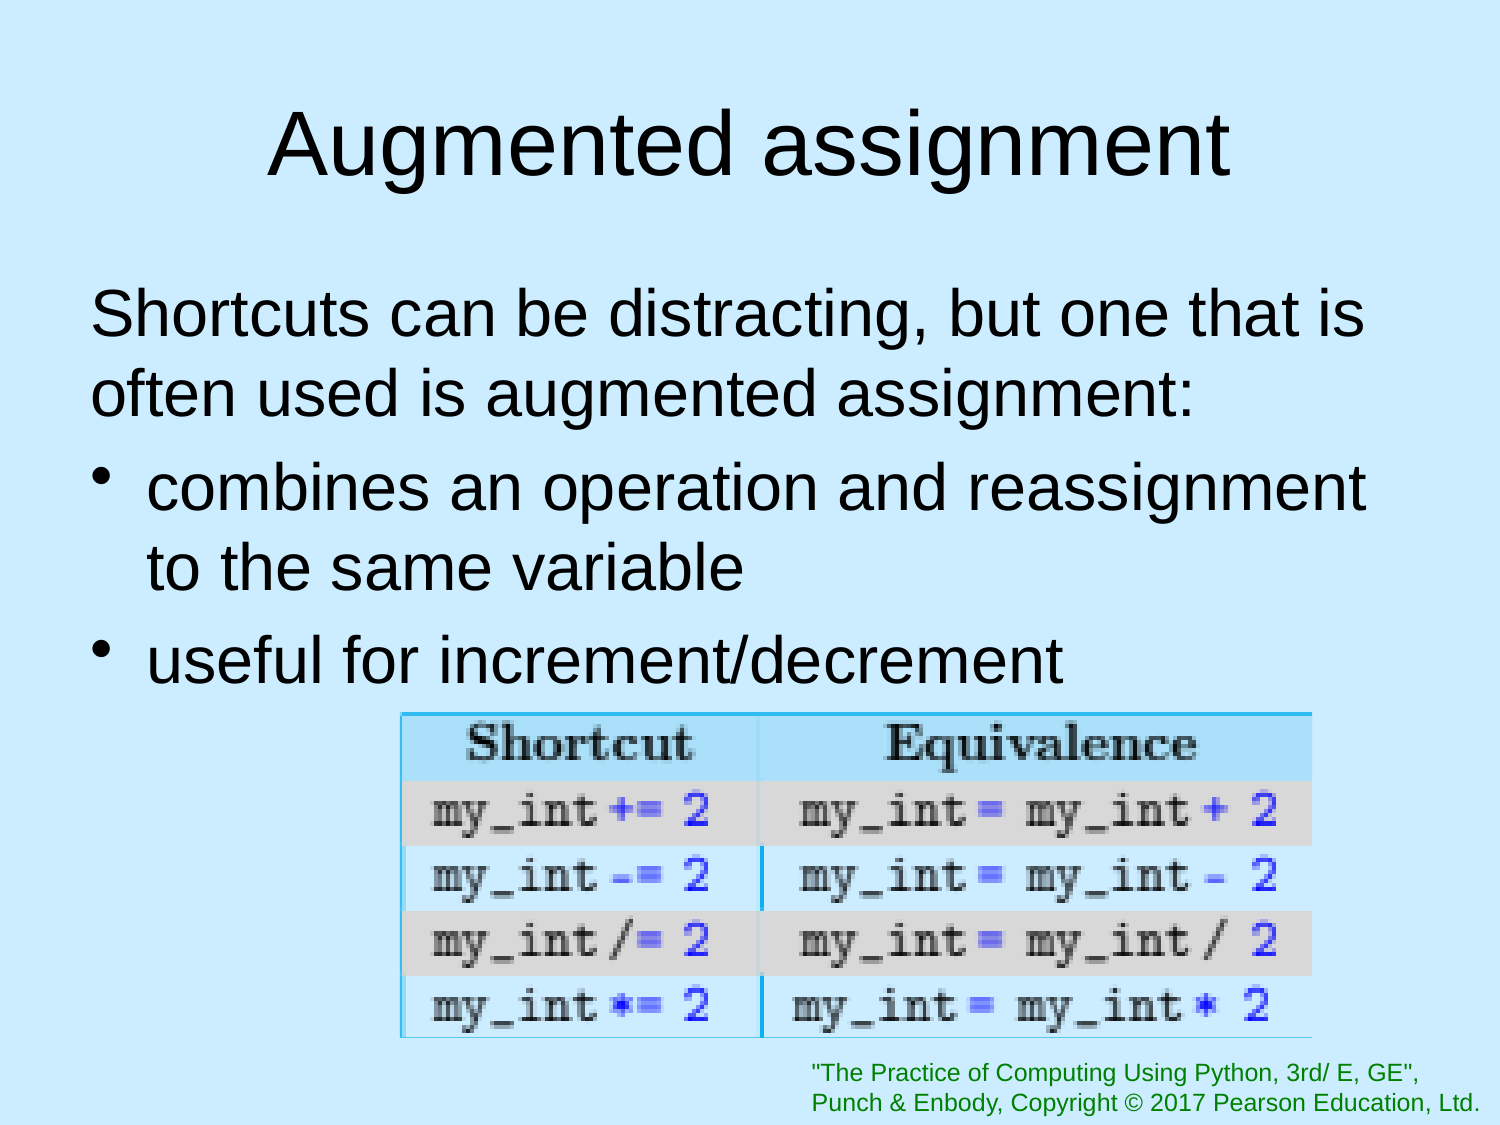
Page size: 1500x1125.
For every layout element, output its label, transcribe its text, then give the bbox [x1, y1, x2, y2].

title Augmented assignment [75, 45, 1425, 233]
picture [399, 712, 1313, 1038]
list Shortcuts can be distracting, but one that is often used is augmented assignment: combines an operation and reassignment to the same variable useful for increment/decrement [75, 262, 1425, 1005]
